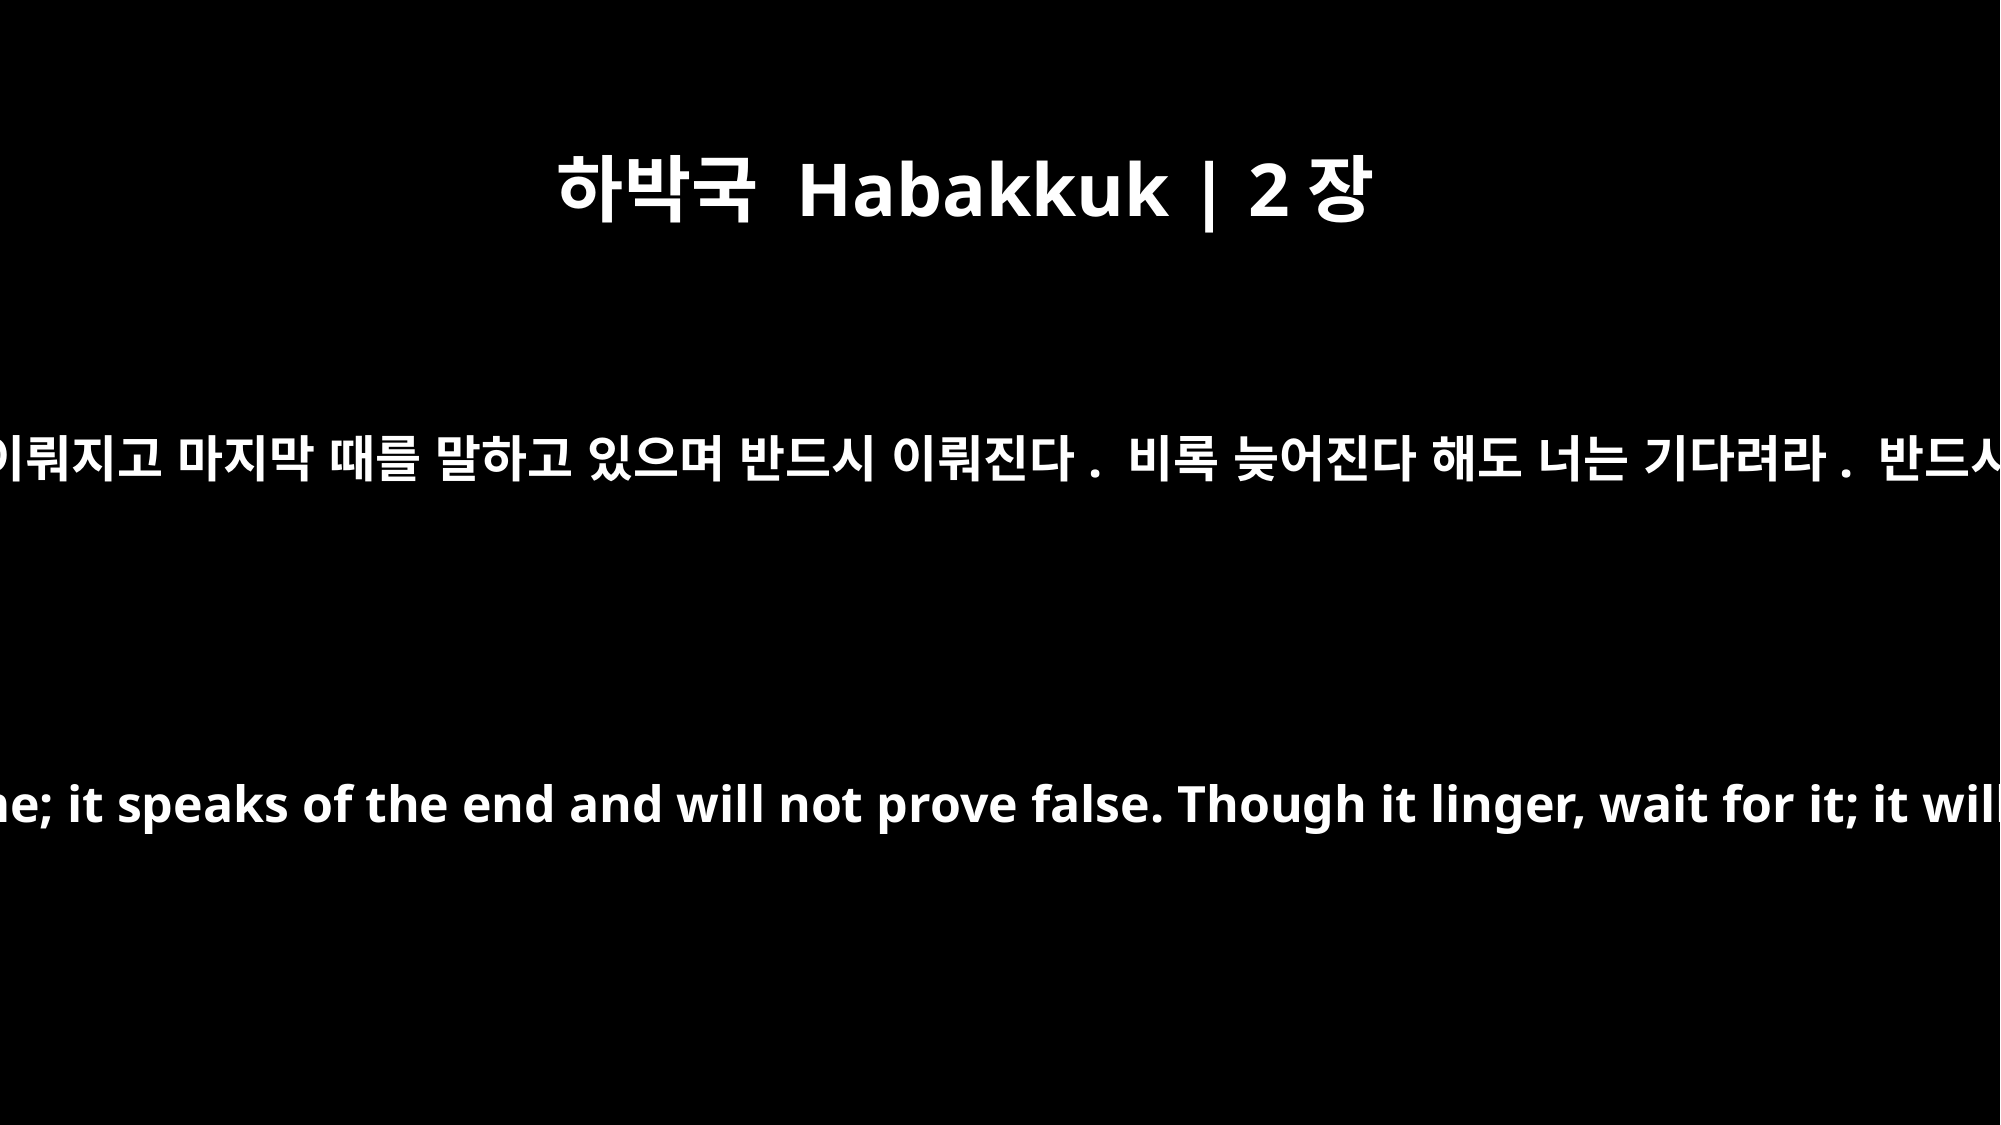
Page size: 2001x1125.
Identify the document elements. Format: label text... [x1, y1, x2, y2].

text_box For the revelation awaits an appointed time; it speaks of the end and will not prove false. Though it linger, wait for it; it will certainly come and will not delay. [0, 764, 2000, 840]
text_box 하박국 Habakkuk | 2장 [542, 136, 1390, 239]
text_box 3 왜냐하면 이 묵시는 정해진 때가 돼야 이뤄지고 마지막 때를 말하고 있으며 반드시 이뤄진다. 비록 늦어진다 해도 너는 기다려라. 반드시 올 것이며 지체되지 않을 것이다. [0, 359, 2000, 495]
